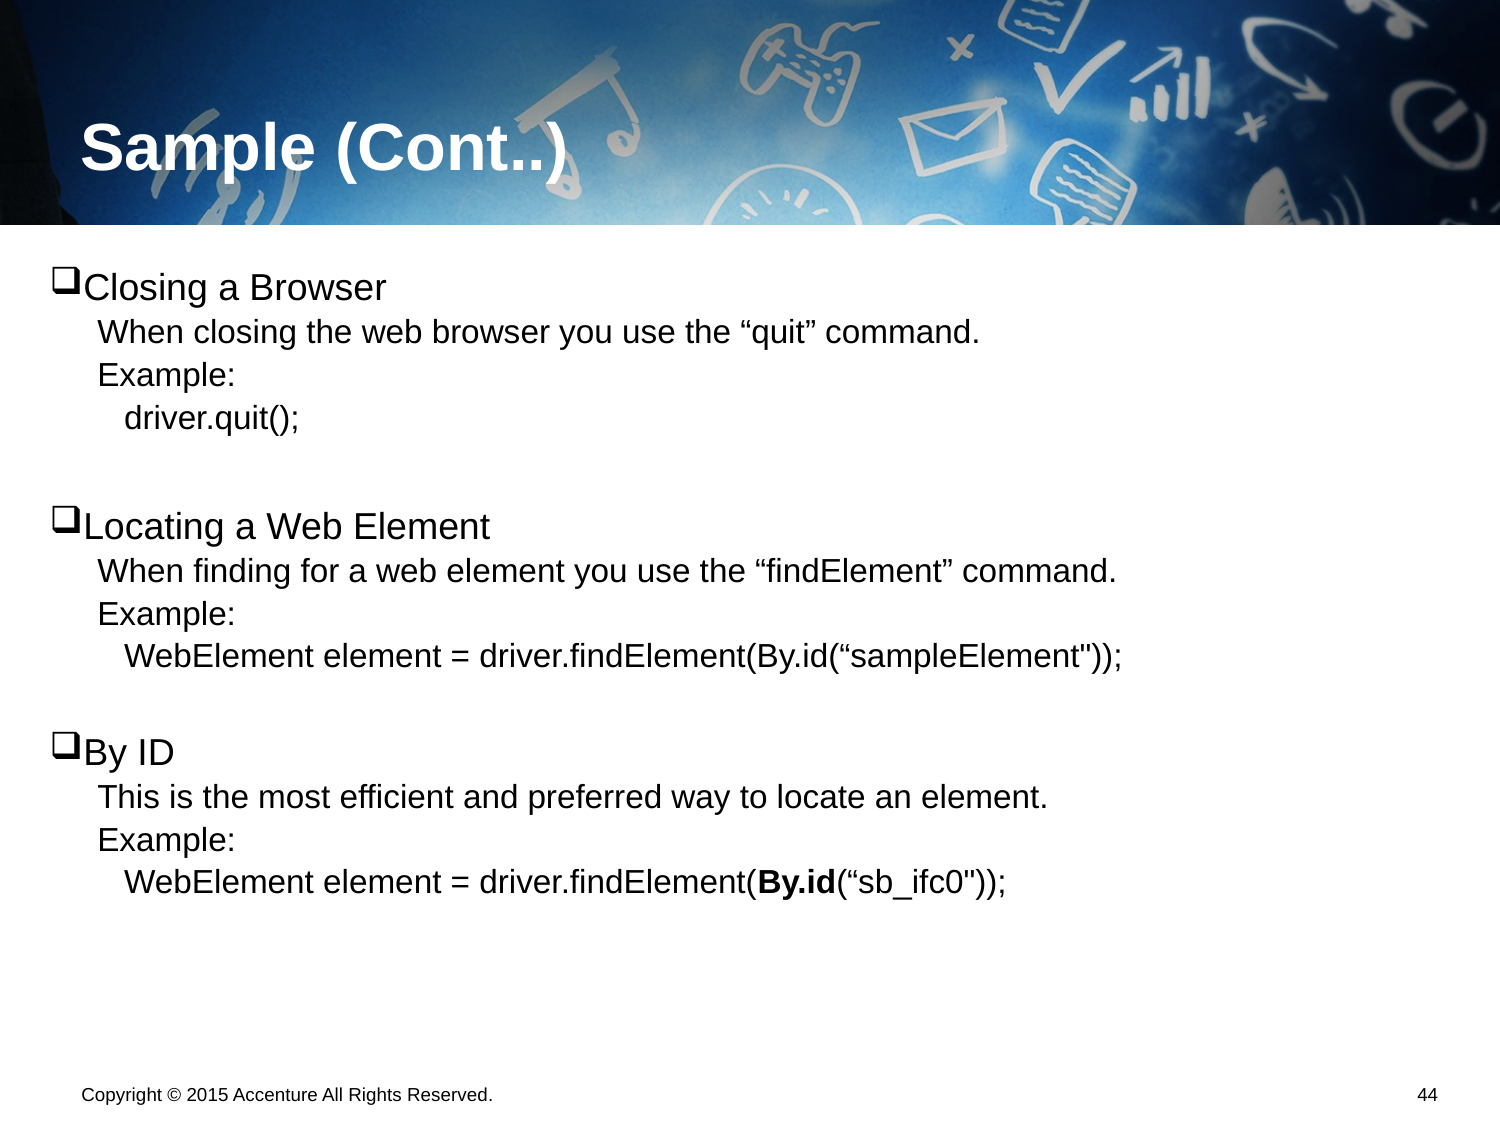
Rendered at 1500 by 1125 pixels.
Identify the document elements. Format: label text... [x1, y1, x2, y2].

picture [0, 0, 1500, 225]
title Sample (Cont..) [64, 20, 1441, 194]
slide_number 43 [1174, 1067, 1454, 1114]
list Closing a Browser When closing the web browser you use the “quit” command. Example: driver.quit(); Locating a Web Element When finding for a web element you use the “findElement” command. Example: WebElement element = driver.findElement(By.id(“sampleElement")); By ID This is the most efficient and preferred way to locate an element. Example: WebElement element = driver.findElement(By.id(“sb_ifc0")); [34, 260, 1441, 1046]
footer Copyright © 2015 Accenture All Rights Reserved. [65, 1036, 804, 1113]
